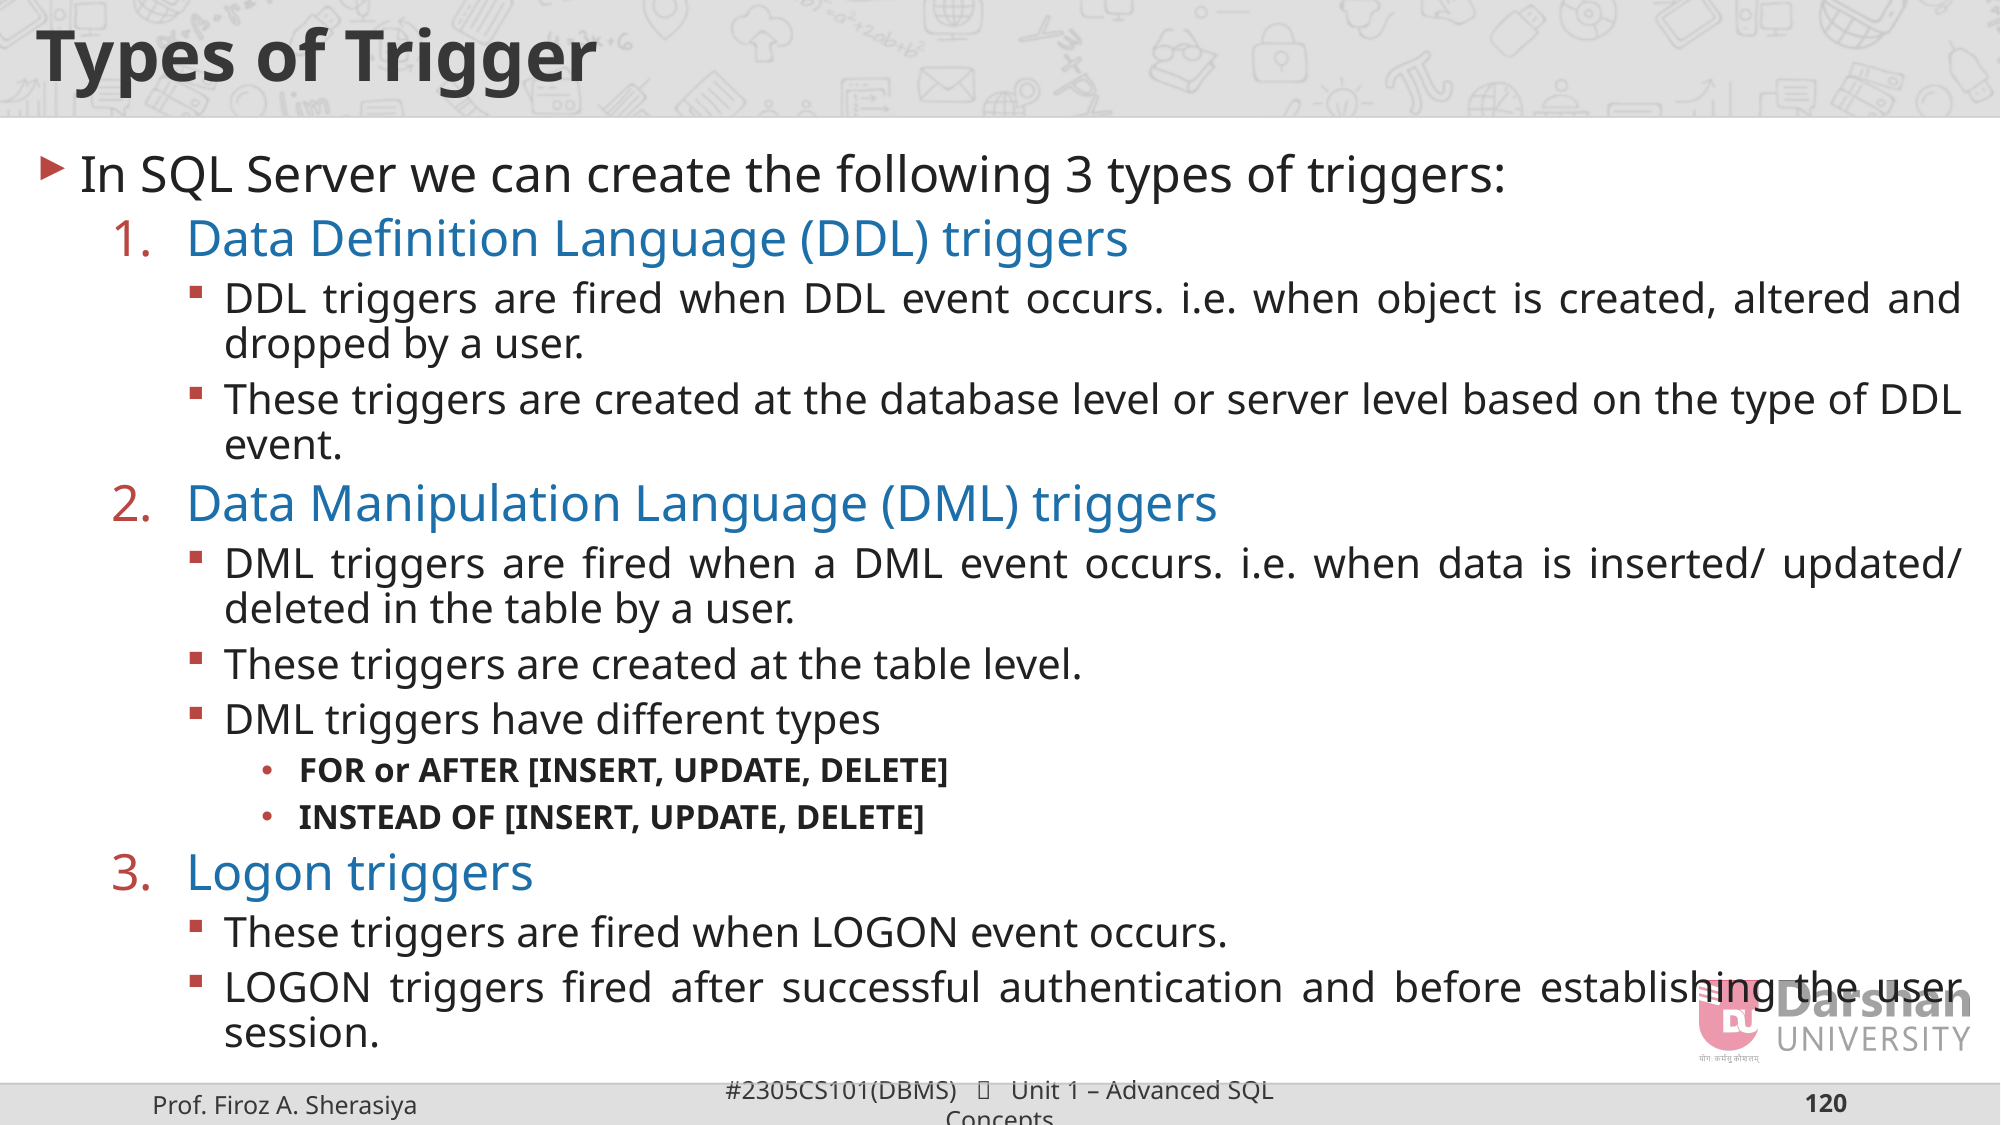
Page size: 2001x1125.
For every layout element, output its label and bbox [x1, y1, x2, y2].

text_box [1699, 1059, 1970, 1063]
title [0, 0, 2000, 117]
list [21, 141, 1979, 1059]
